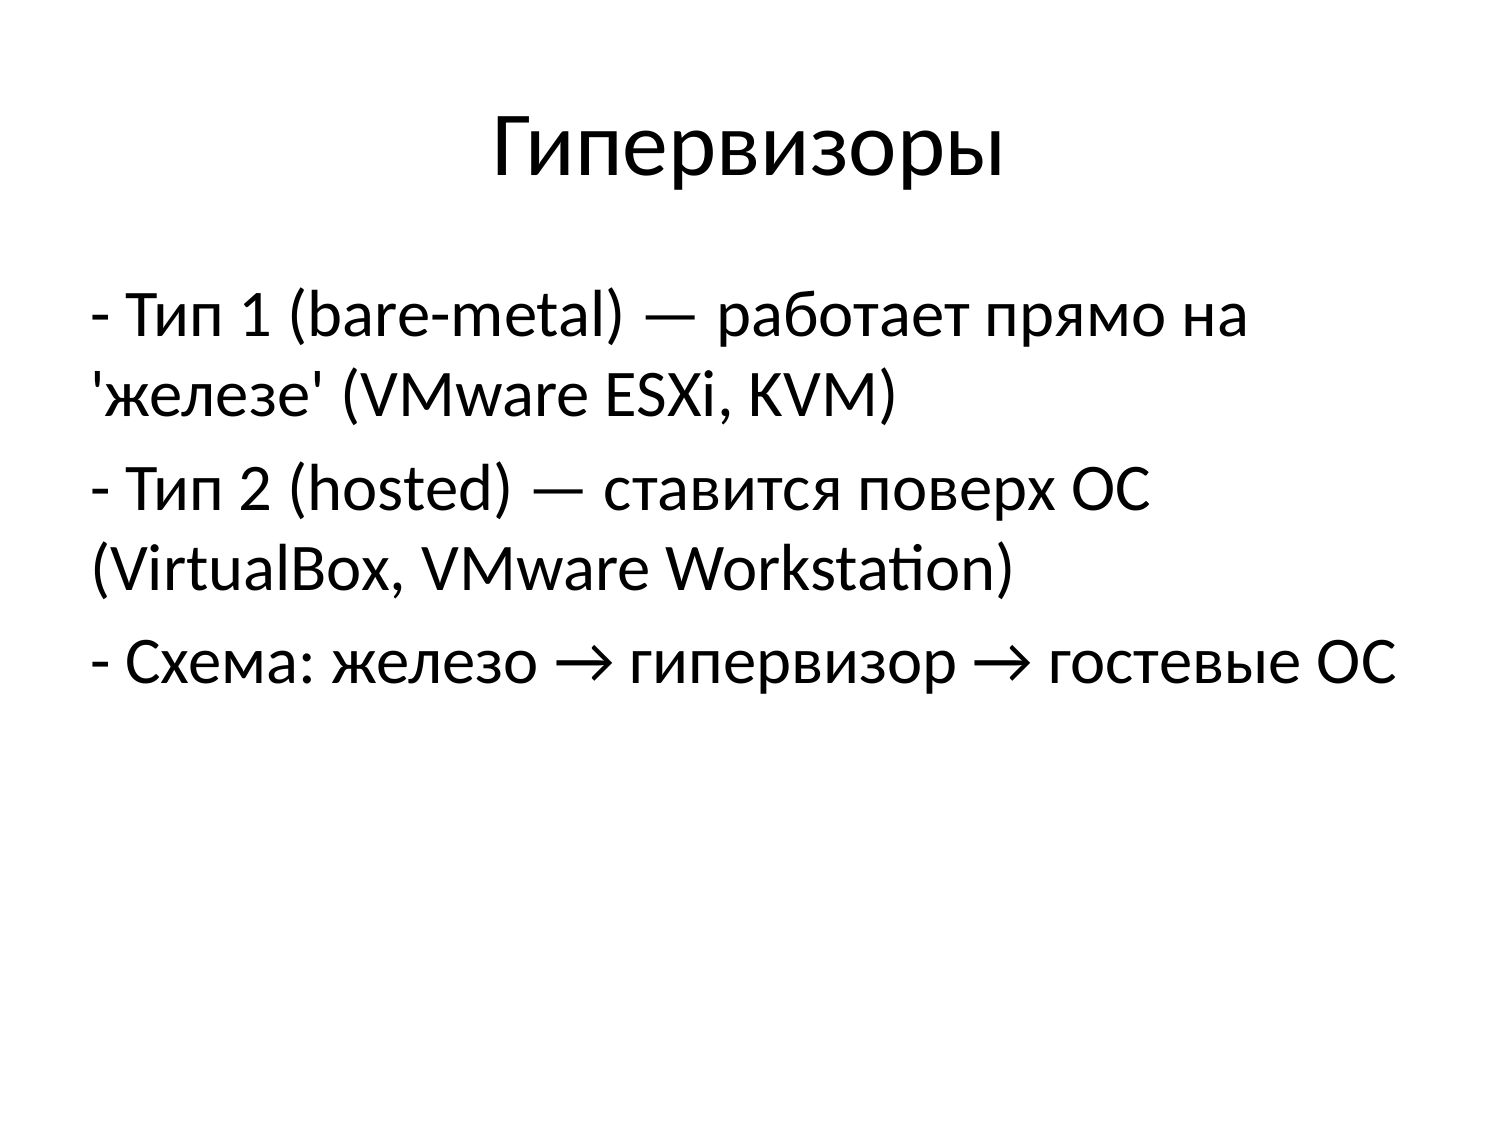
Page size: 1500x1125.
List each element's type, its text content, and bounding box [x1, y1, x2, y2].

title Гипервизоры [75, 45, 1425, 233]
list - Тип 1 (bare-metal) — работает прямо на 'железе' (VMware ESXi, KVM) - Тип 2 (hosted) — ставится поверх ОС (VirtualBox, VMware Workstation) - Схема: железо → гипервизор → гостевые ОС [75, 262, 1425, 1005]
